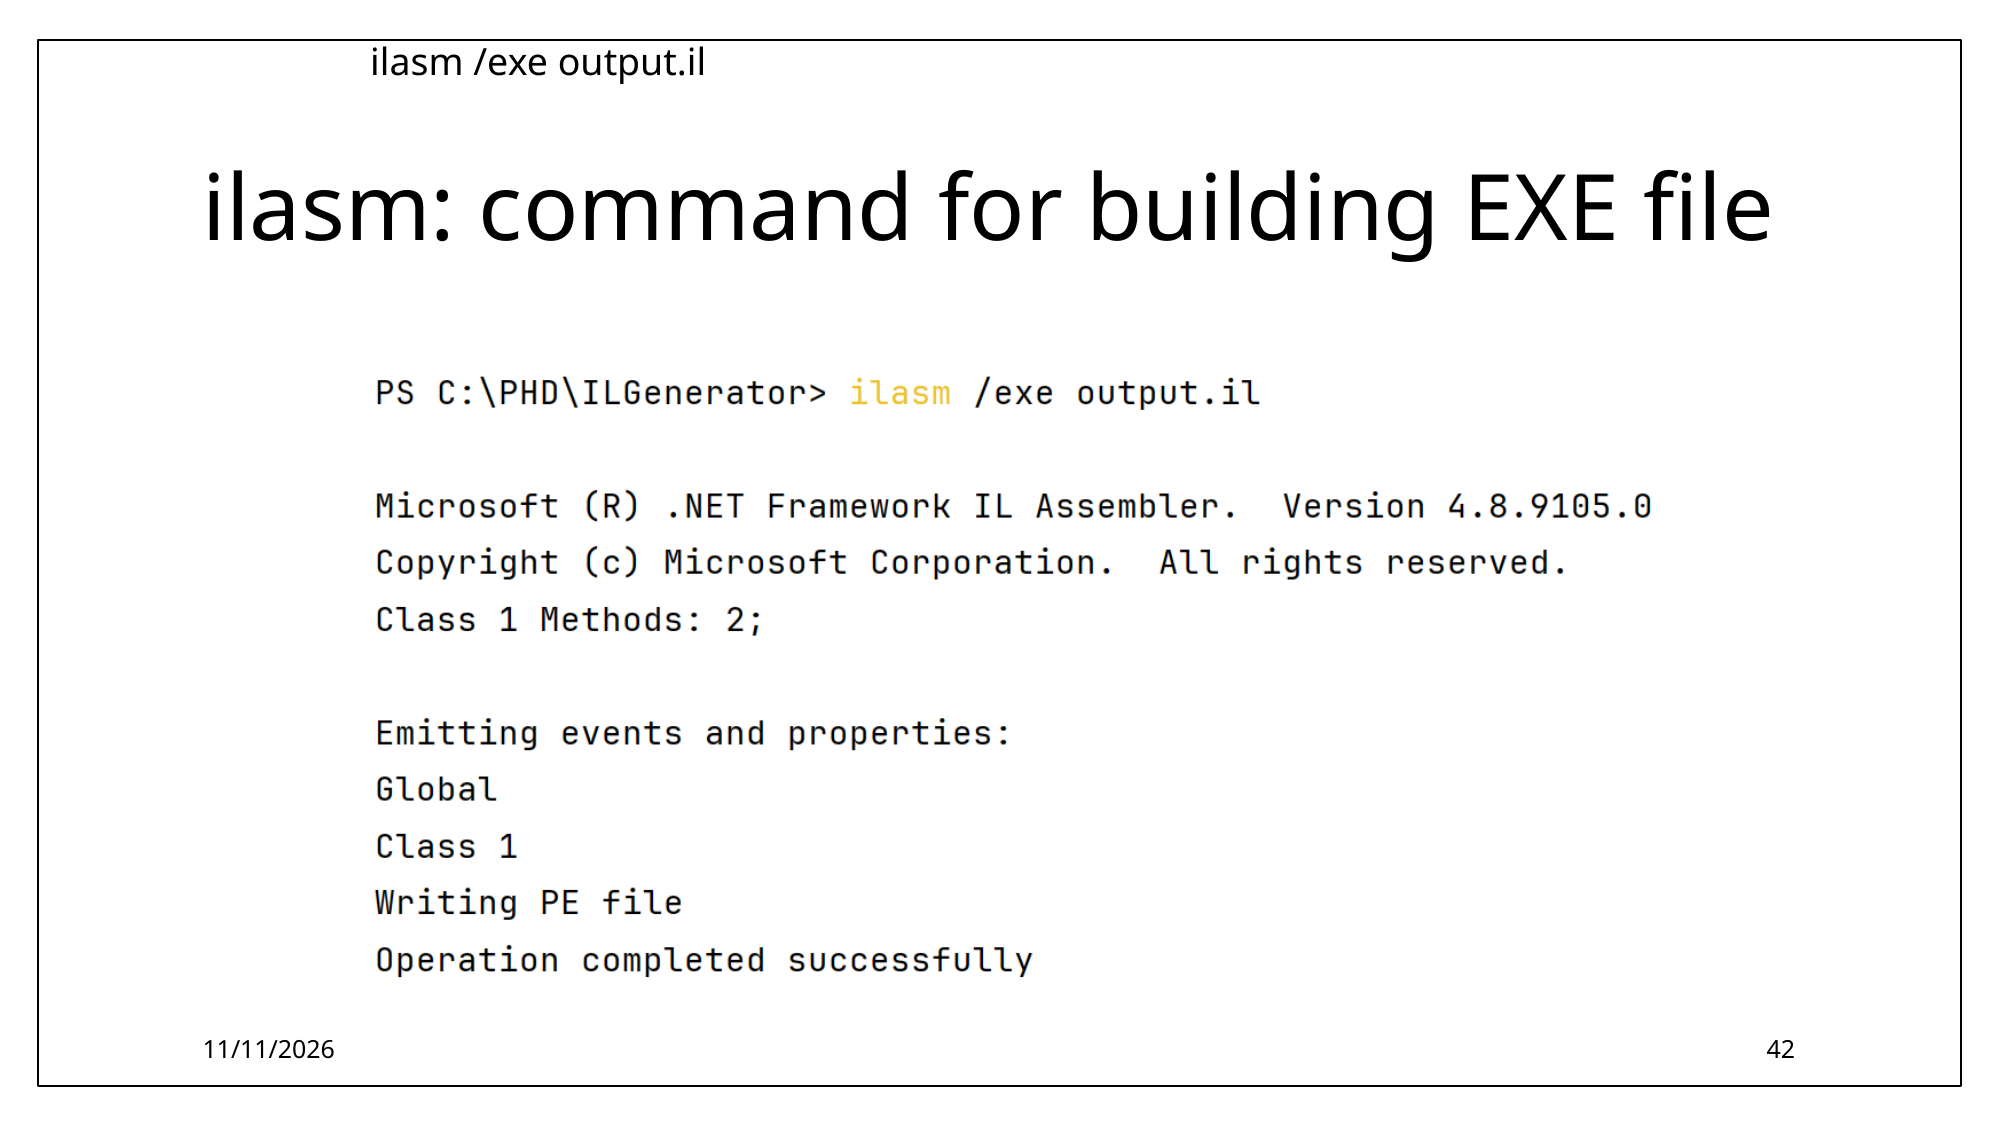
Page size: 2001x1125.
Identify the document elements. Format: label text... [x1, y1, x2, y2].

title ilasm: command for building EXE file [187, 99, 1808, 323]
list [369, 370, 1667, 985]
text_box ilasm /exe output.il [355, 30, 722, 91]
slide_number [187, 1020, 570, 1081]
slide_number 42 [1530, 1020, 1811, 1081]
